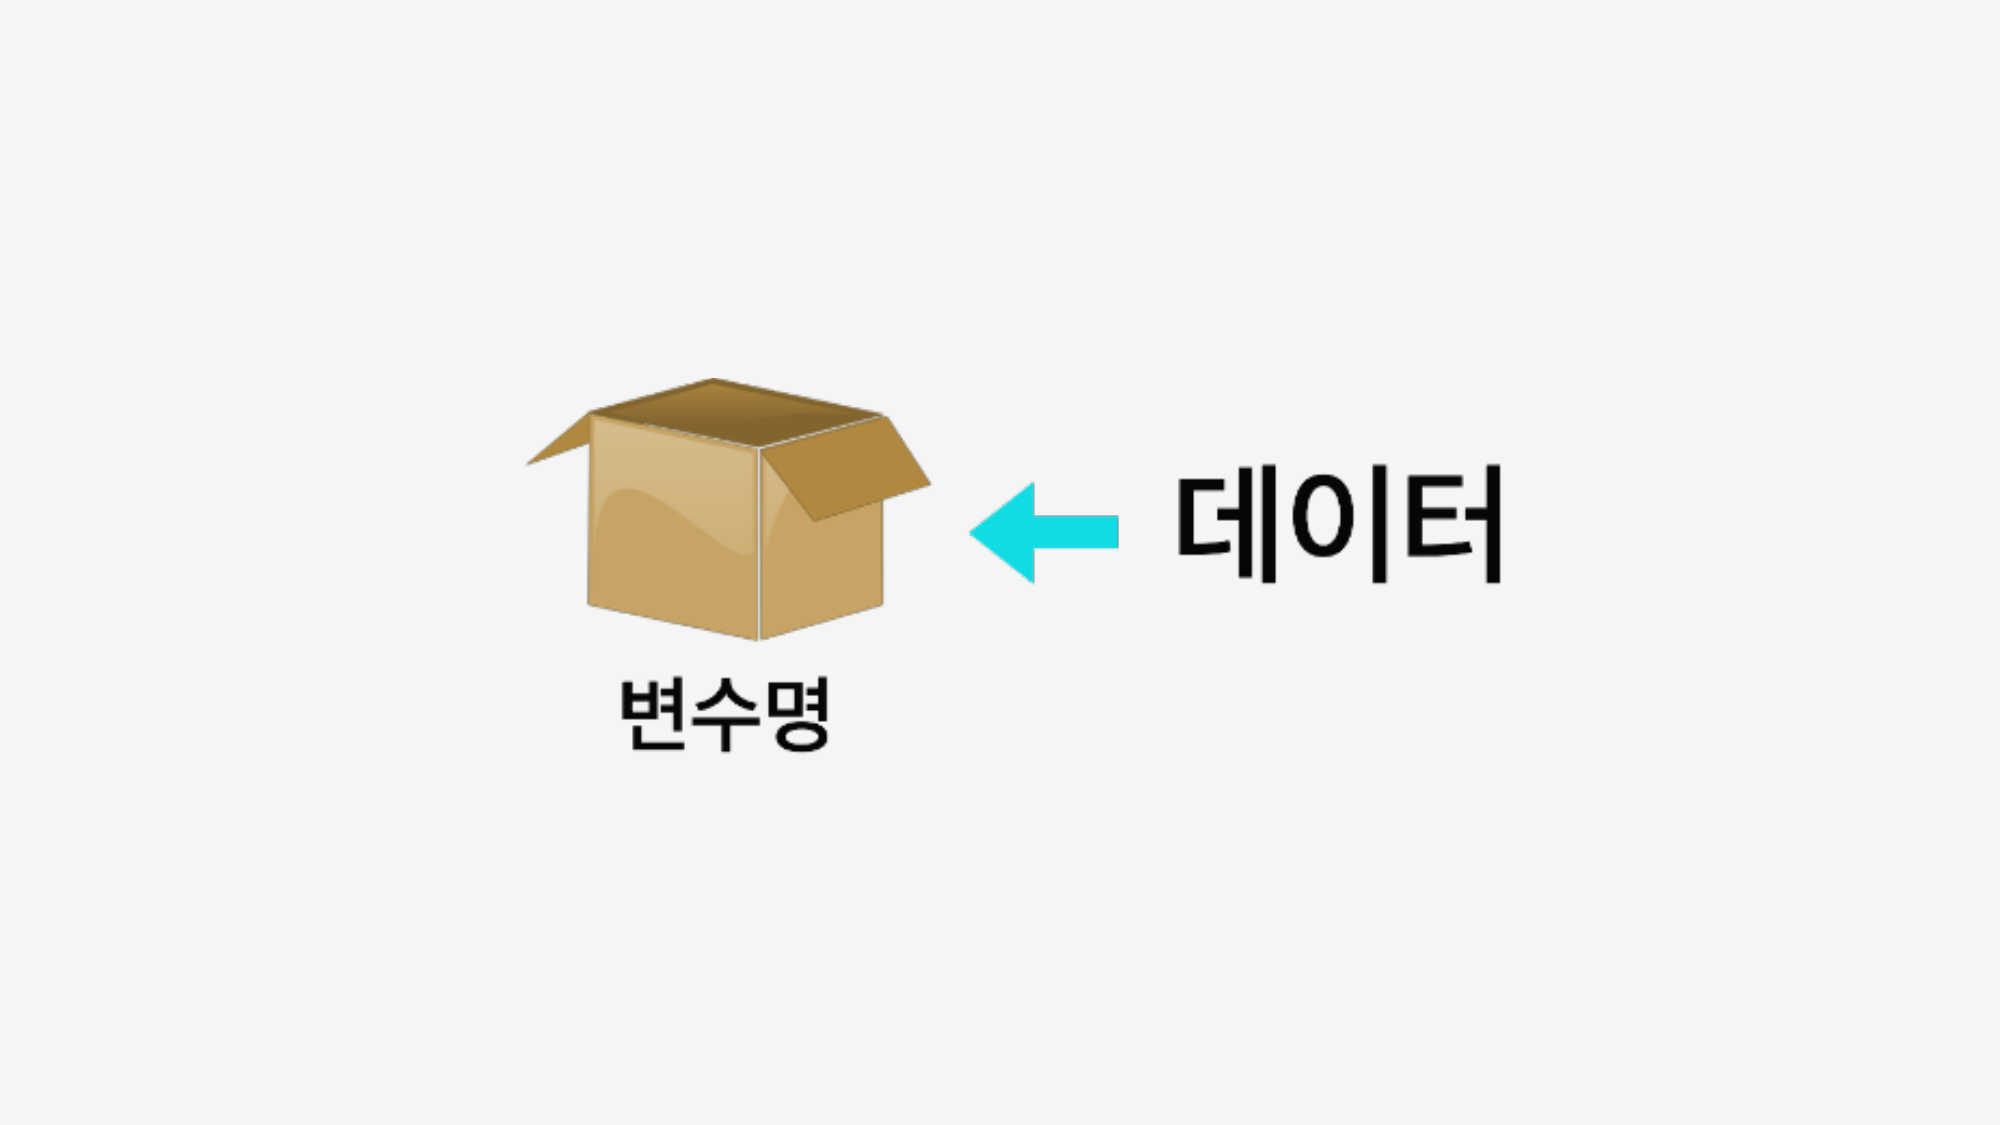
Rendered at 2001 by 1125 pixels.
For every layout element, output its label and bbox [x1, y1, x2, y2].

picture [506, 378, 1520, 776]
